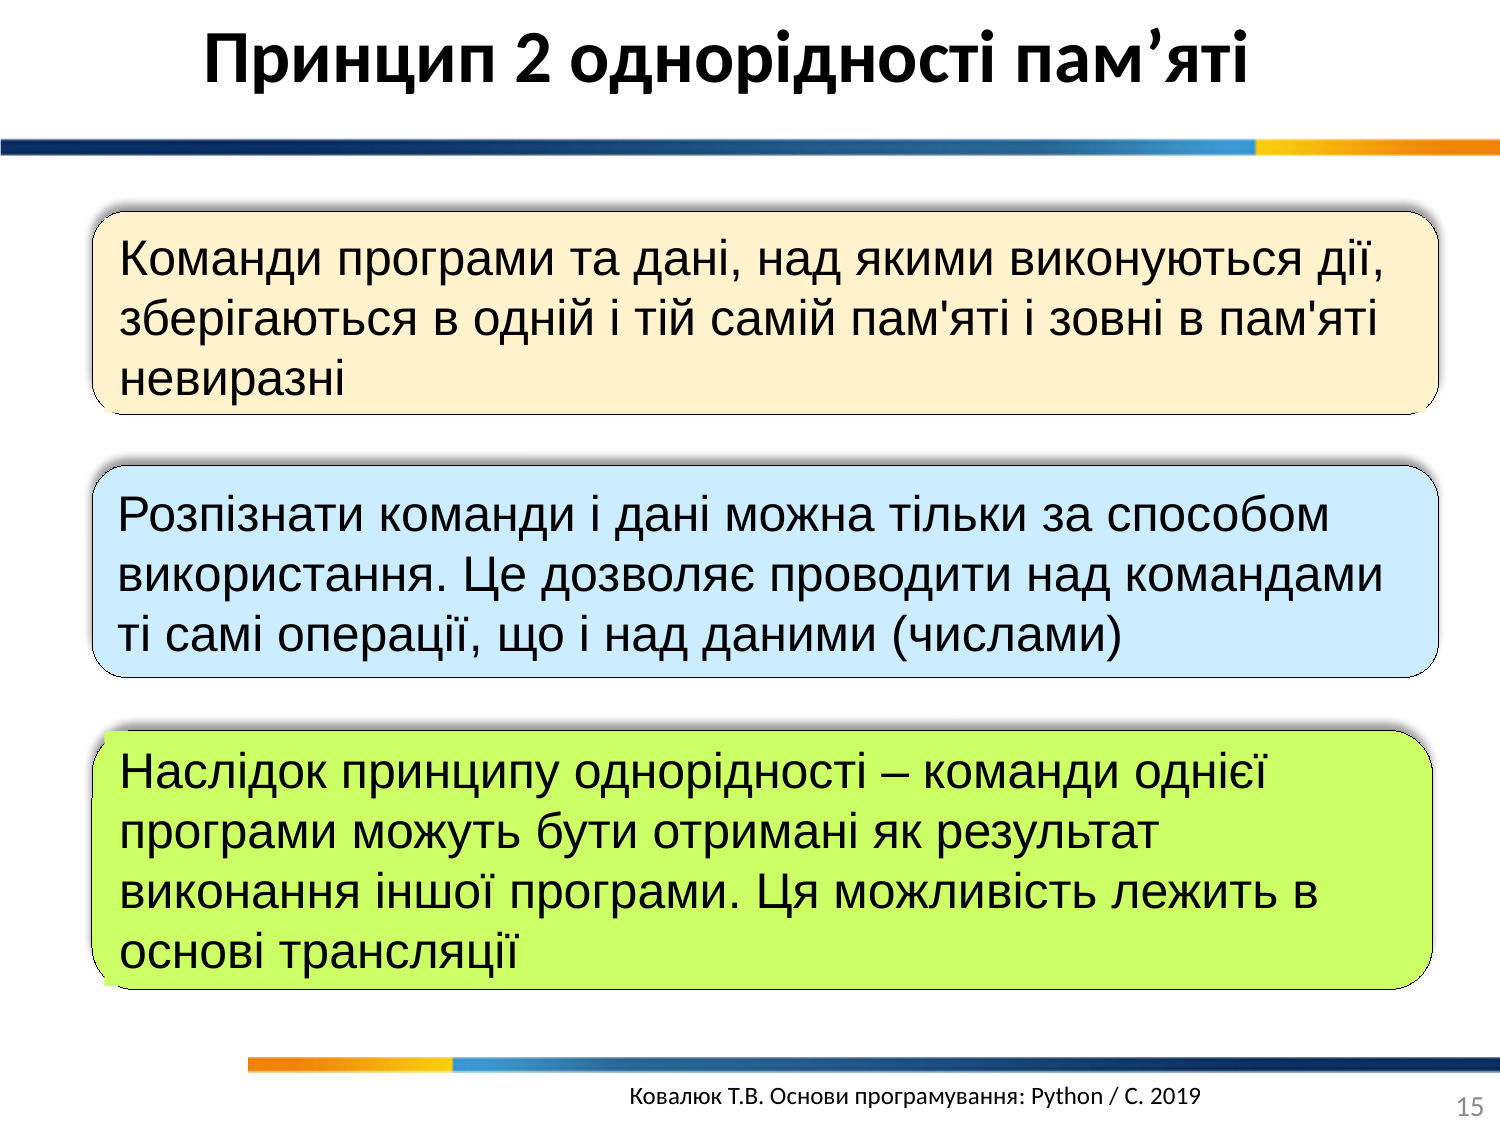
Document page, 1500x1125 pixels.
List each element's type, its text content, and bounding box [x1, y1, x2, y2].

slide_number 15 [1428, 1083, 1500, 1125]
text_box Розпізнати команди і дані можна тільки за способом використання. Це дозволяє проводити над командами ті самі операції, що і над даними (числами) [92, 465, 1439, 678]
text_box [91, 730, 1433, 990]
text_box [92, 211, 1439, 415]
picture [248, 1057, 1500, 1073]
picture [2, 139, 1500, 155]
text_box Принцип 2 однорідності пам’яті [0, 0, 1453, 105]
